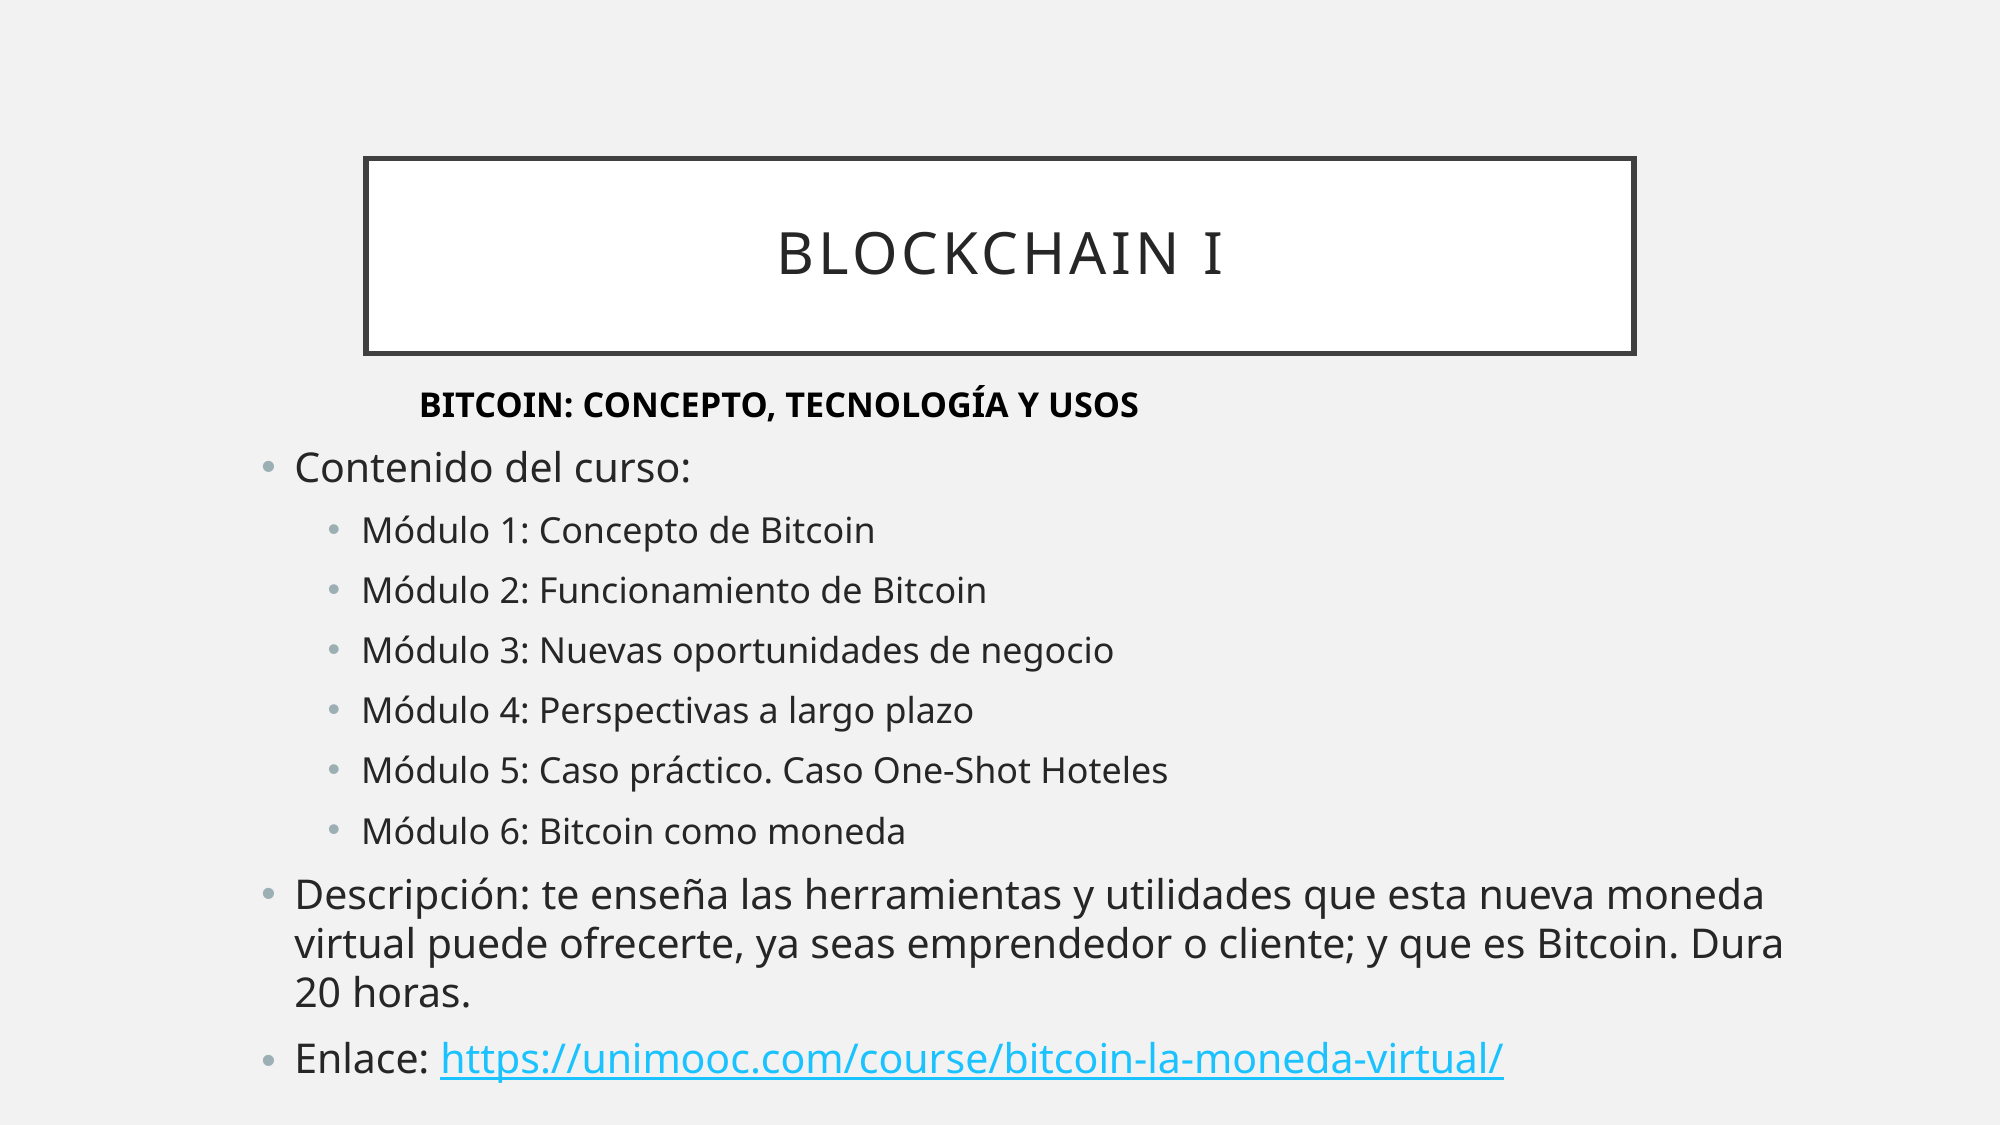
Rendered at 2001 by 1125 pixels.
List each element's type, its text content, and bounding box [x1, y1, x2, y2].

title Blockchain I [363, 156, 1637, 356]
list BITCOIN: CONCEPTO, TECNOLOGÍA Y USOS Contenido del curso: Módulo 1: Concepto de Bitcoin Módulo 2: Funcionamiento de Bitcoin Módulo 3: Nuevas oportunidades de negocio Módulo 4: Perspectivas a largo plazo Módulo 5: Caso práctico. Caso One-Shot Hoteles Módulo 6: Bitcoin como moneda Descripción: te enseña las herramientas y utilidades que esta nueva moneda virtual puede ofrecerte, ya seas emprendedor o cliente; y que es Bitcoin. Dura 20 horas. Enlace: https://unimooc.com/course/bitcoin-la-moneda-virtual/ [246, 376, 1828, 1100]
